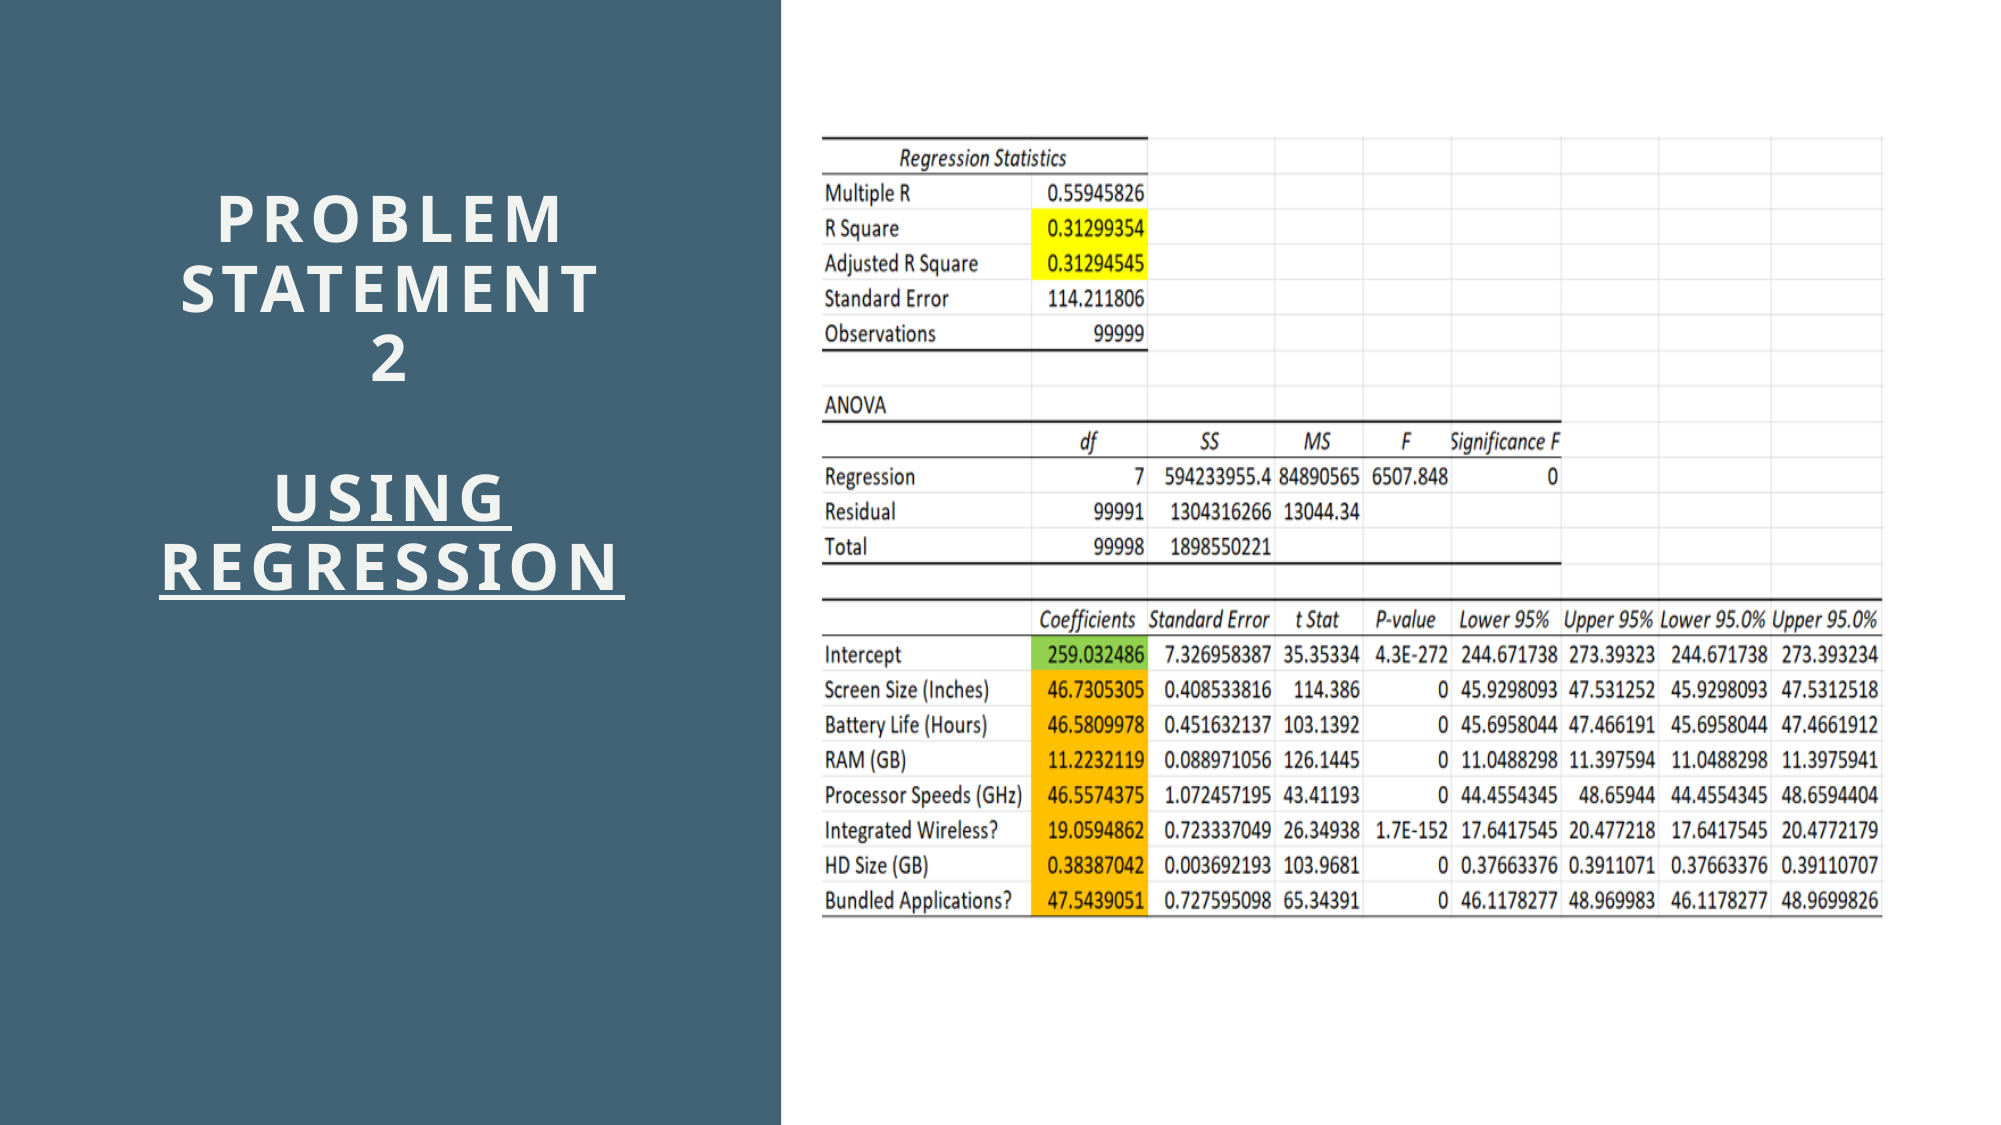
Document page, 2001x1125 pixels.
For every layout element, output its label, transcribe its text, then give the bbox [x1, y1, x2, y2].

text_box [782, 0, 2000, 1125]
picture [813, 133, 1888, 920]
text_box [0, 0, 782, 1125]
title Problem Statement 2 Using Regression [141, 112, 644, 613]
